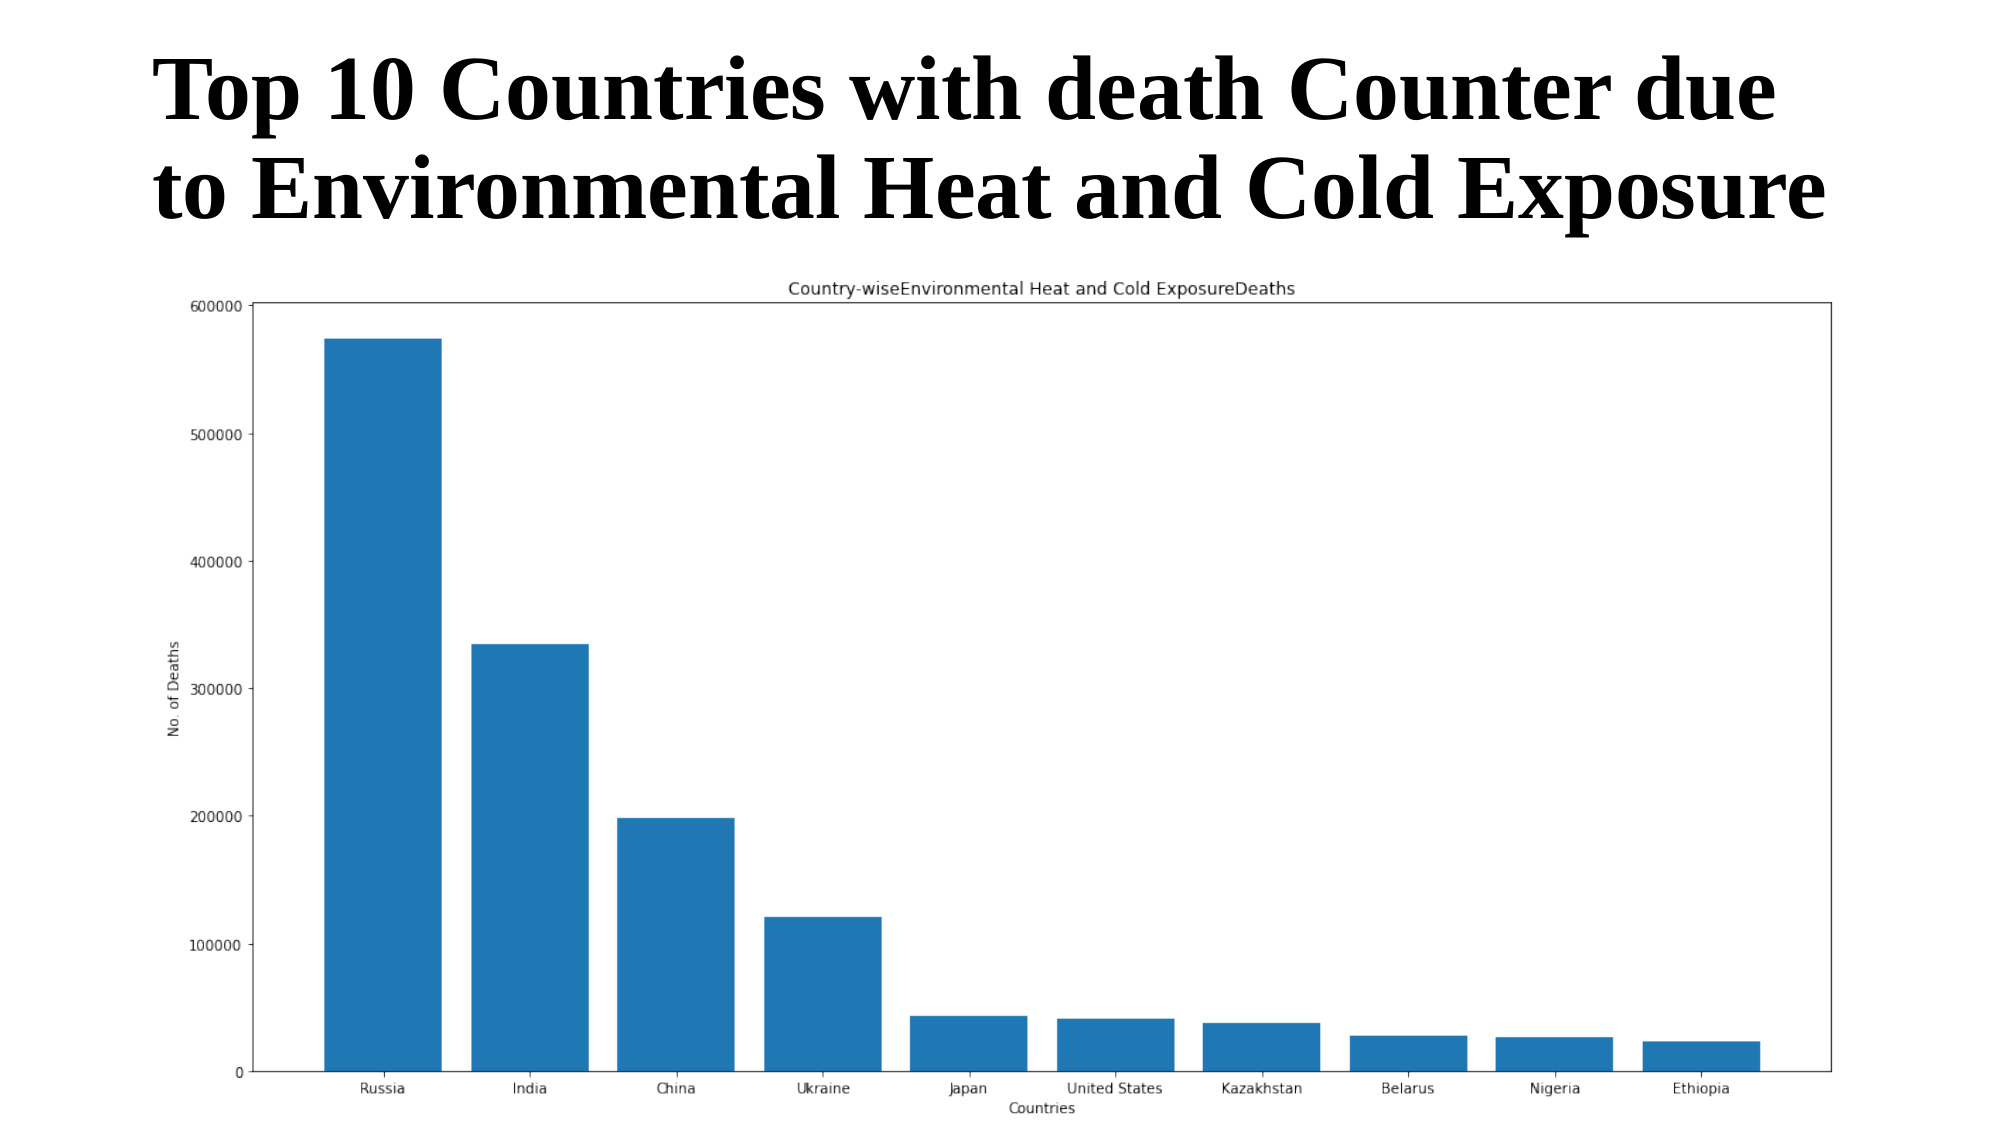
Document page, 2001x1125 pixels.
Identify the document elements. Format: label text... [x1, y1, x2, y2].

title Top 10 Countries with death Counter due to Environmental Heat and Cold Exposure [137, 22, 1863, 256]
picture [159, 270, 1841, 1125]
